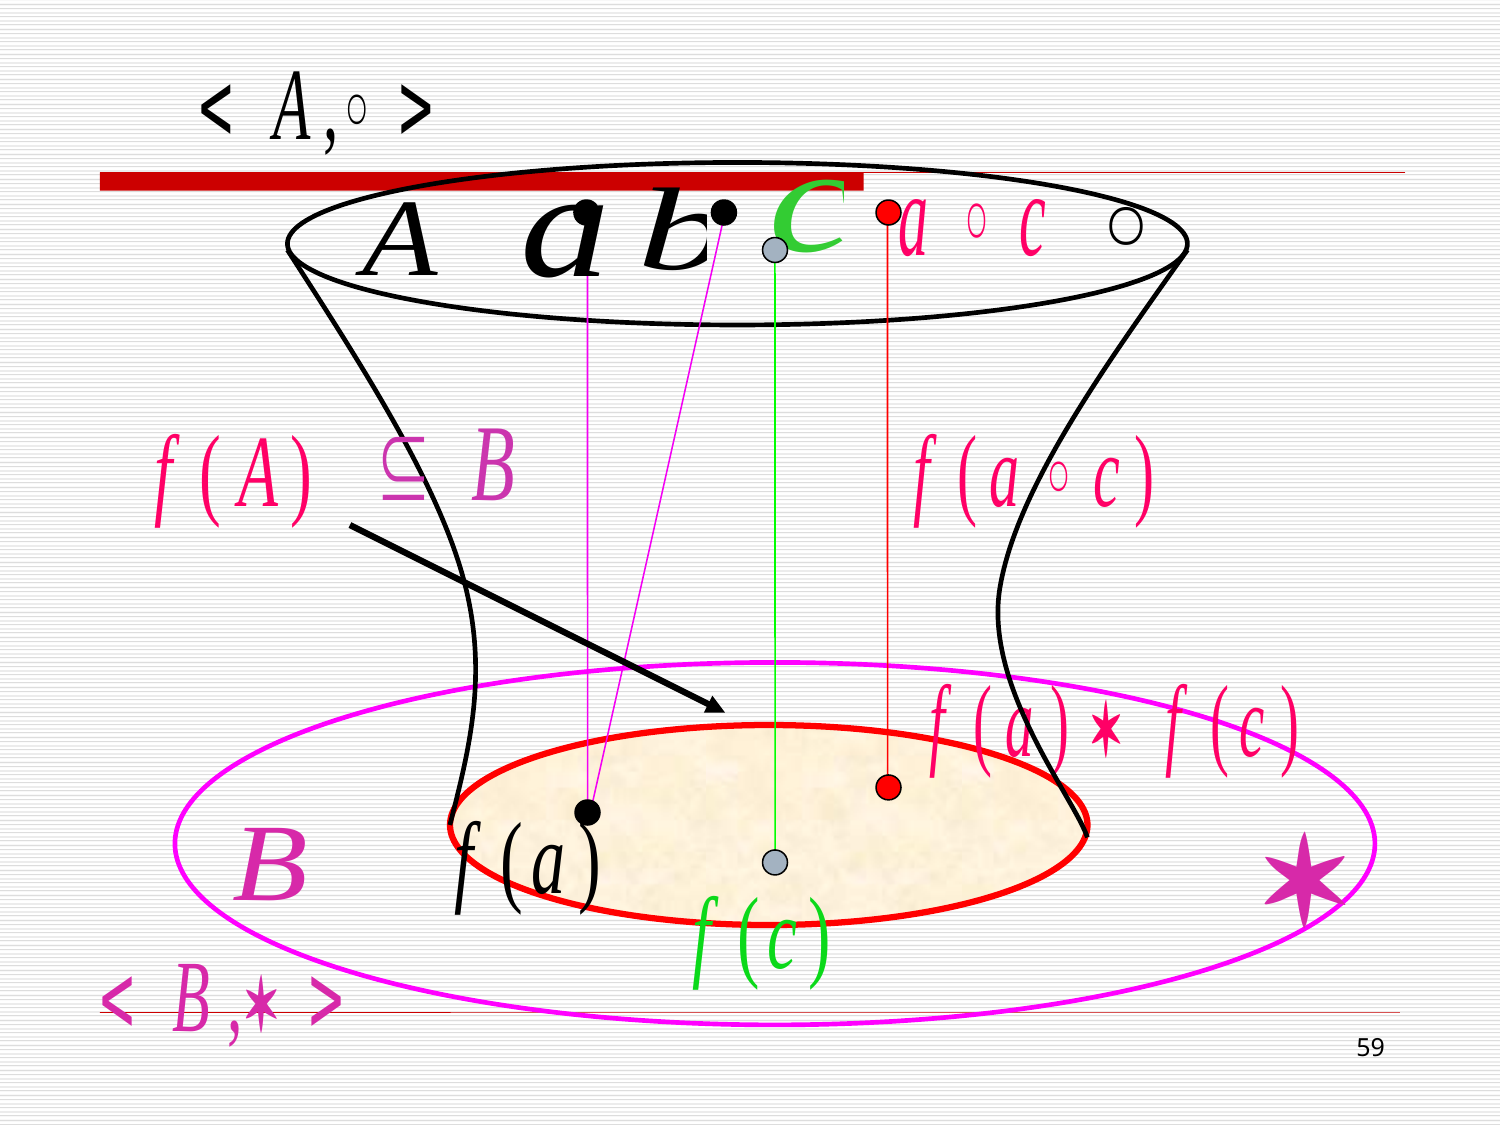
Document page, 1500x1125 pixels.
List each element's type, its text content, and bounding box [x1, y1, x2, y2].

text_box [662, 874, 848, 1006]
picture [0, 0, 1500, 1125]
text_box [87, 937, 366, 1068]
text_box [174, 699, 1286, 1025]
text_box [997, 552, 1137, 660]
text_box [762, 849, 788, 873]
text_box [515, 162, 774, 325]
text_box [424, 799, 618, 931]
text_box [588, 662, 775, 742]
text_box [1087, 187, 1159, 268]
text_box [588, 725, 775, 919]
text_box [888, 665, 894, 732]
text_box [511, 314, 587, 321]
text_box [1069, 802, 1094, 838]
text_box [457, 671, 587, 798]
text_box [624, 162, 707, 293]
text_box [369, 539, 476, 798]
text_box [212, 799, 319, 913]
text_box [876, 774, 896, 800]
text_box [883, 176, 1079, 279]
slide_number 59 [1074, 1024, 1401, 1103]
text_box [1323, 770, 1375, 888]
text_box [776, 725, 1086, 922]
text_box [461, 742, 587, 798]
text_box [124, 412, 332, 543]
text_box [1249, 799, 1353, 931]
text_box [337, 184, 443, 288]
text_box [1163, 217, 1188, 271]
text_box [888, 275, 1148, 321]
text_box [1078, 249, 1188, 410]
text_box [397, 174, 499, 313]
text_box [465, 582, 725, 713]
text_box [775, 164, 969, 325]
text_box [711, 200, 737, 225]
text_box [362, 399, 538, 531]
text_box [899, 662, 1320, 793]
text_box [186, 44, 458, 176]
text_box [883, 412, 1176, 543]
text_box [287, 208, 332, 279]
text_box [287, 249, 381, 497]
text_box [749, 149, 844, 281]
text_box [499, 174, 604, 306]
text_box [776, 662, 887, 732]
